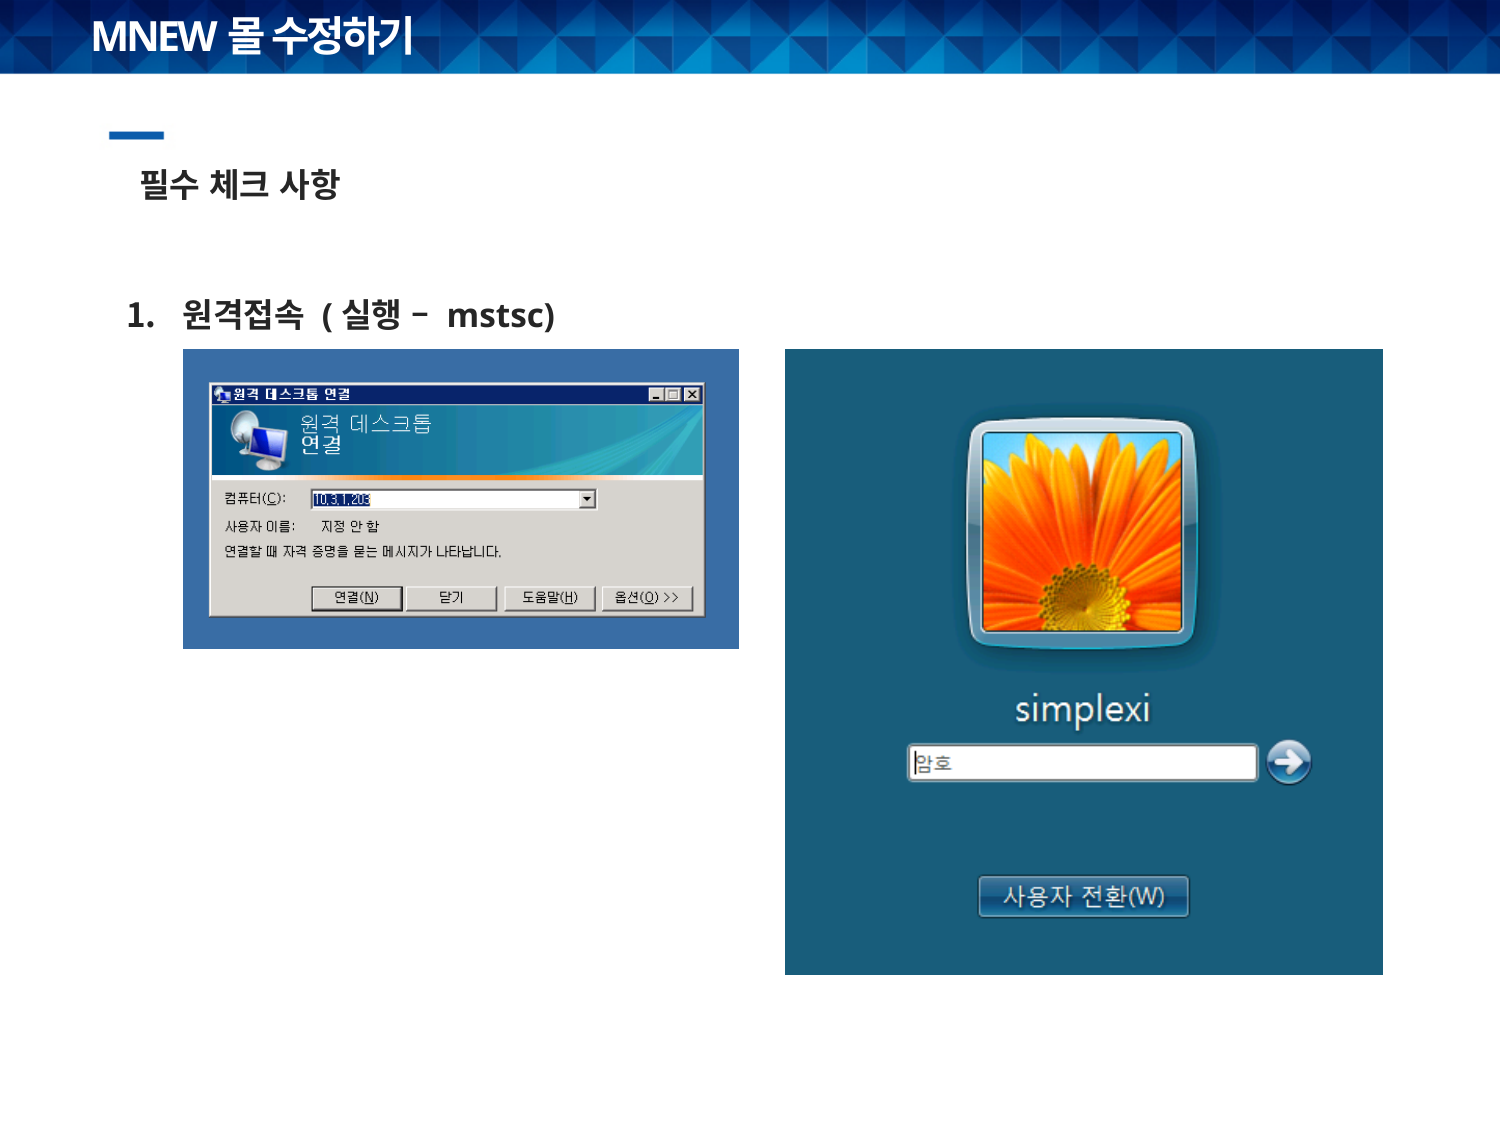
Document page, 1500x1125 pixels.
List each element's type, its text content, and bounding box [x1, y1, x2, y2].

picture [0, 0, 1500, 1125]
text_box 필수 체크 사항 [124, 137, 356, 213]
title MNEW몰 수정하기 [75, 2, 1425, 71]
text_box 원격접속 (실행 – mstsc) [111, 267, 571, 682]
